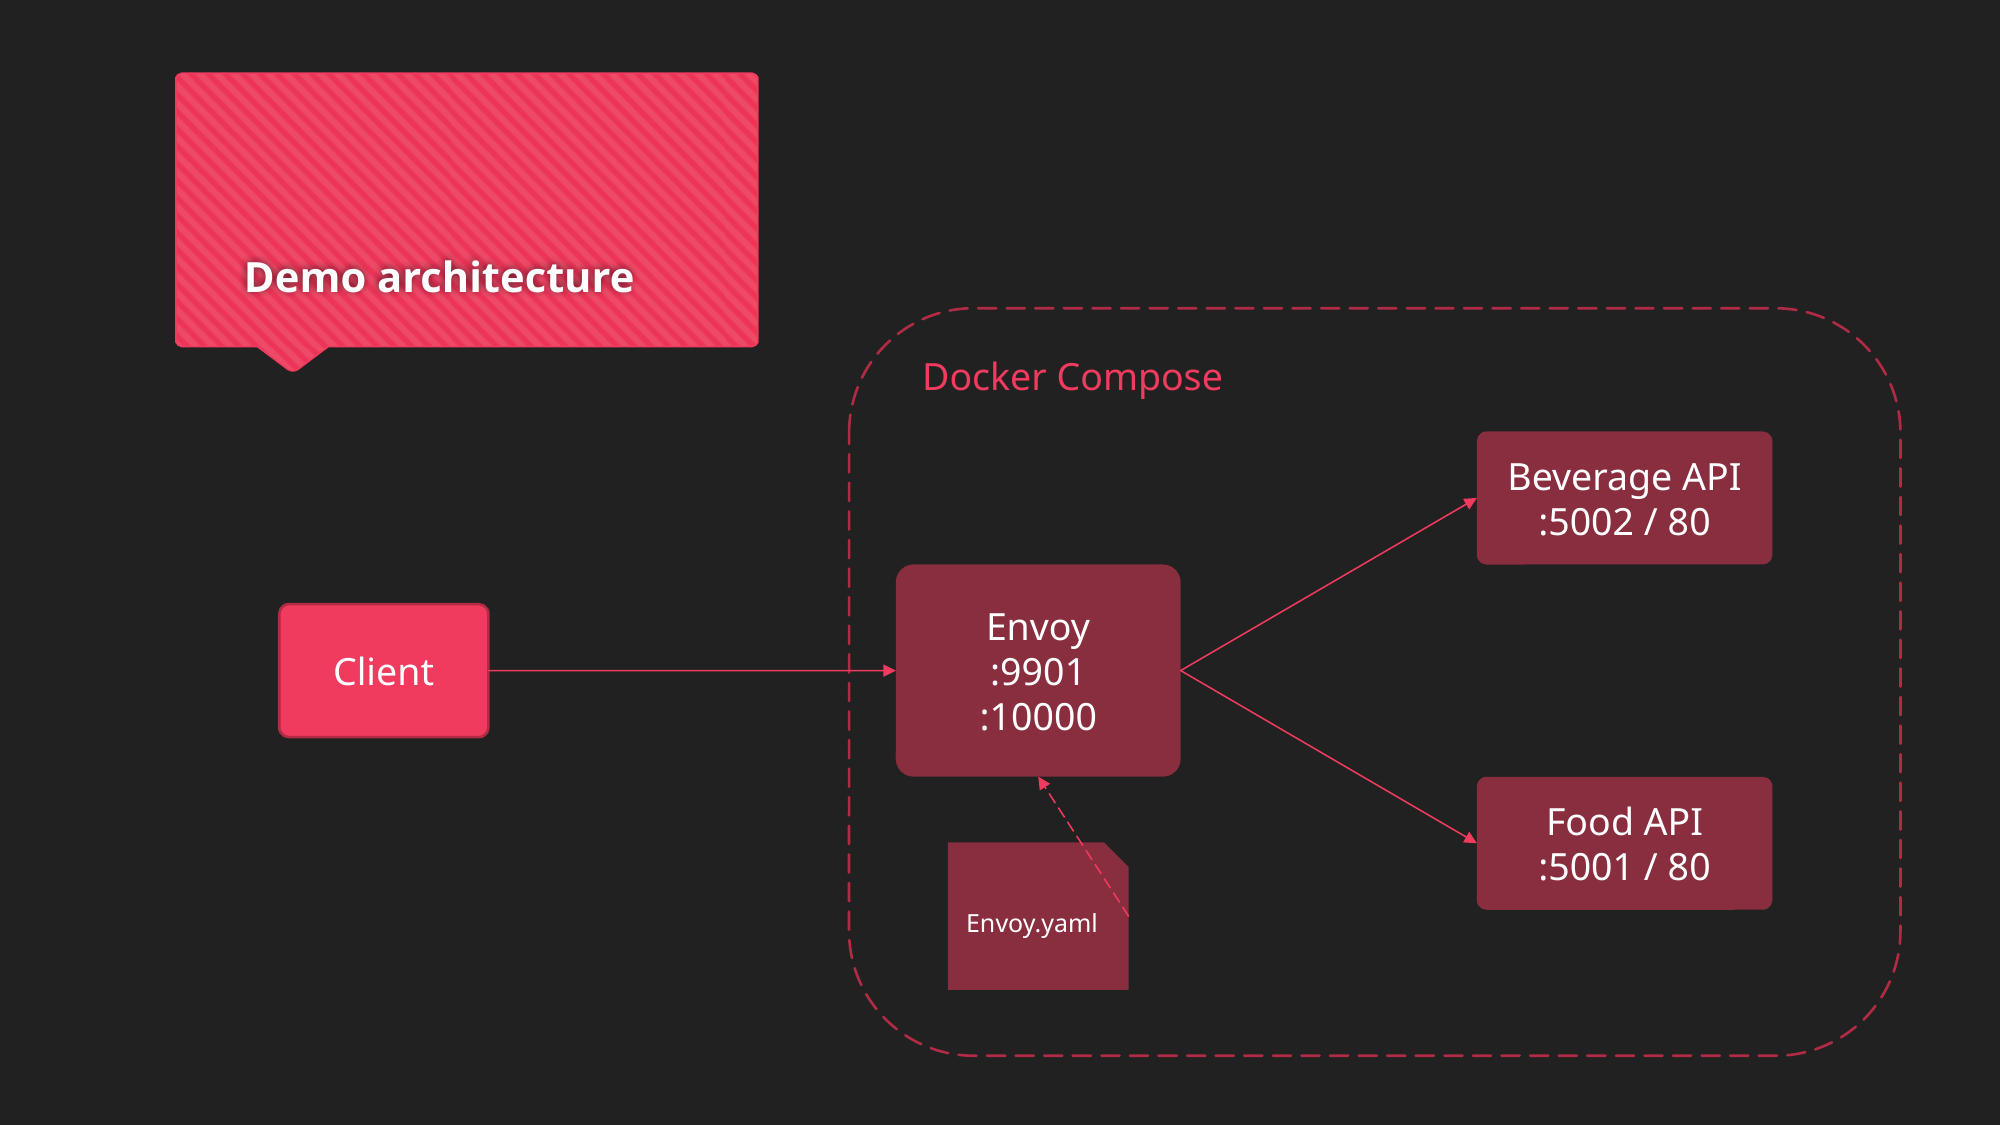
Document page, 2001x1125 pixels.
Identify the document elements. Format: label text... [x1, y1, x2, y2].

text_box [1180, 670, 1477, 844]
text_box Docker Compose [907, 345, 1239, 406]
title Demo architecture [228, 244, 693, 309]
text_box Envoy.yaml [947, 842, 1129, 990]
text_box [847, 306, 1902, 1058]
text_box Food API :5001 / 80 [1476, 776, 1773, 910]
text_box Beverage API :5002 / 80 [1476, 431, 1773, 565]
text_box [1180, 497, 1477, 670]
text_box Client [277, 602, 490, 739]
text_box Envoy :9901 :10000 [895, 564, 1180, 777]
